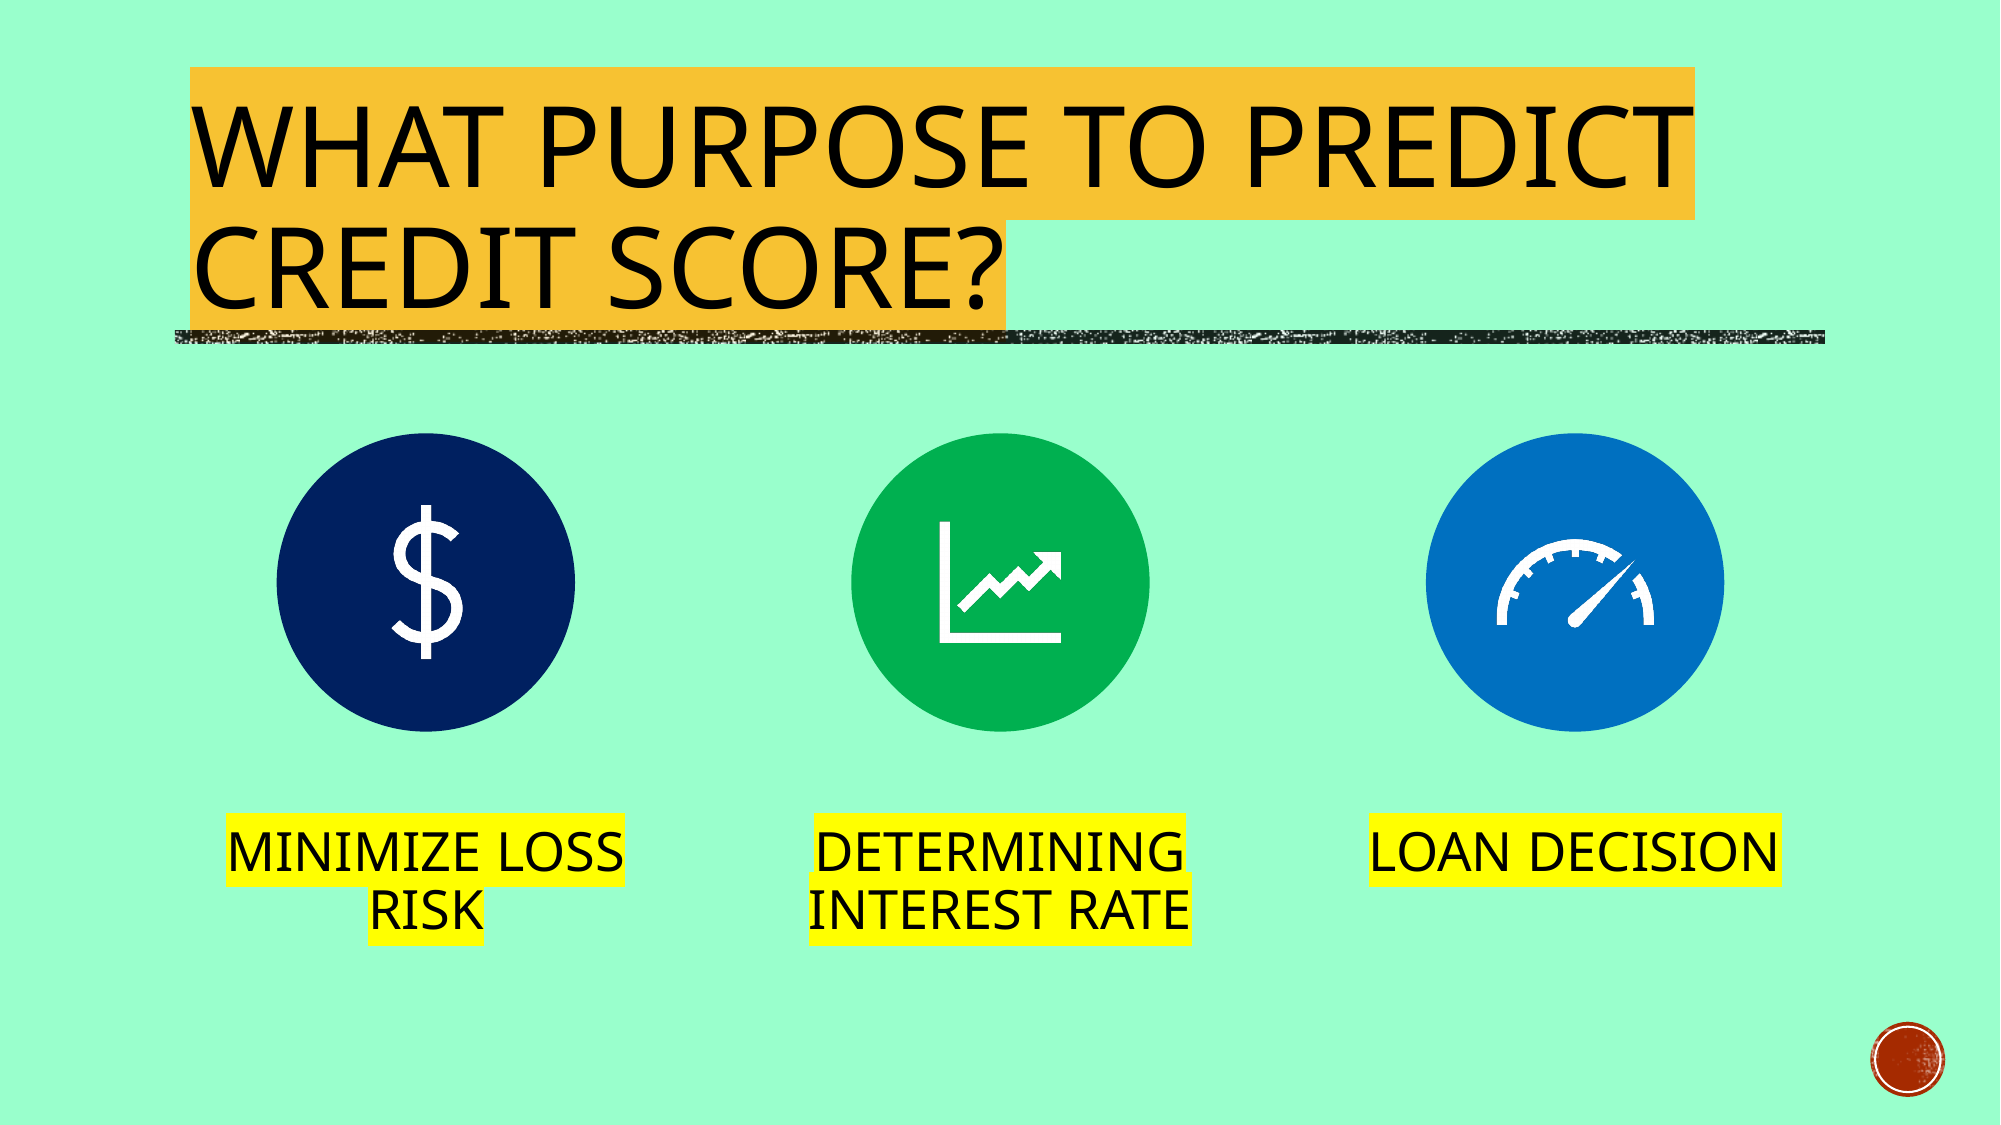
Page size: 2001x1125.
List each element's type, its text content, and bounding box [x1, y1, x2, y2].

title WHAT PURPOSE TO PREDICT CREDIT SCORE? [175, 79, 1826, 329]
text_box [174, 329, 1826, 344]
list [176, 392, 1824, 984]
